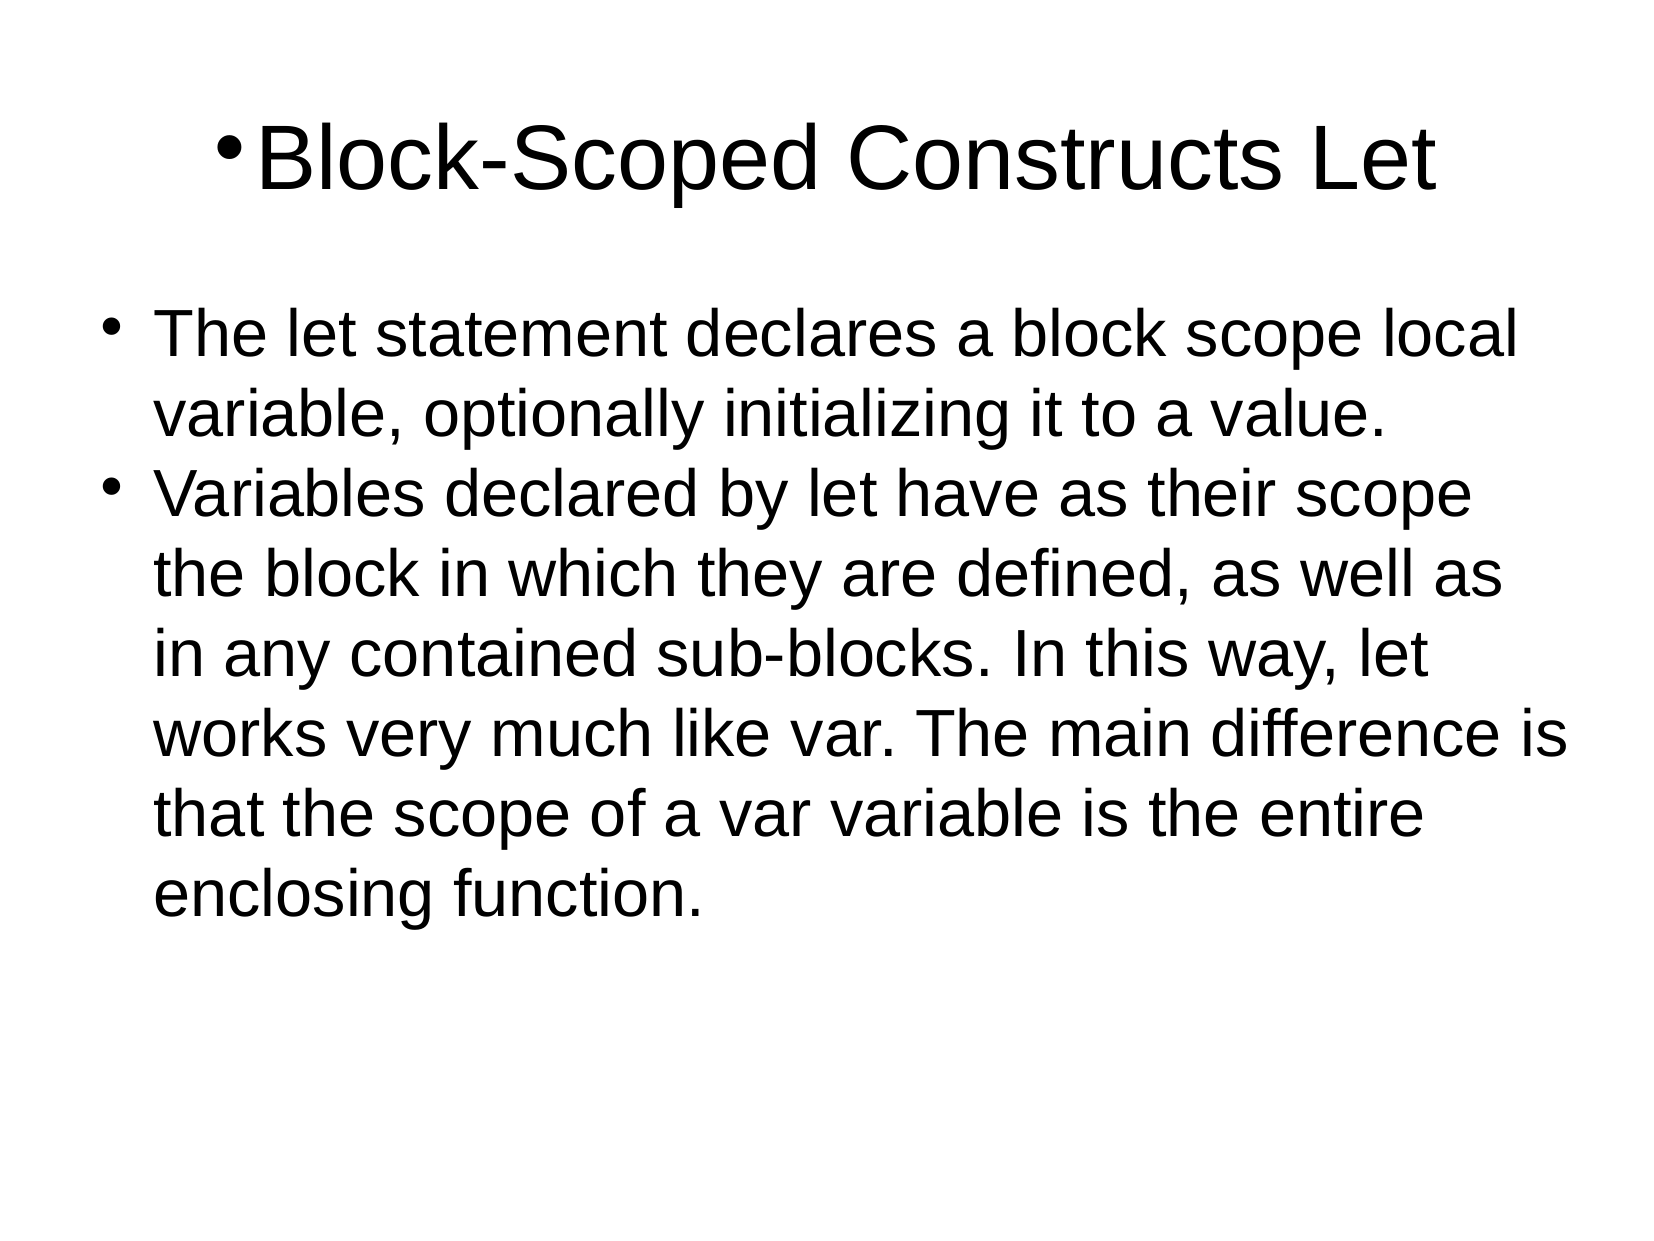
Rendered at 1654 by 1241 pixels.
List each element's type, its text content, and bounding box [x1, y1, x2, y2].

text_box The let statement declares a block scope local variable, optionally initializing it to a value. Variables declared by let have as their scope the block in which they are defined, as well as in any contained sub-blocks. In this way, let works very much like var. The main difference is that the scope of a var variable is the entire enclosing function. [82, 290, 1571, 1010]
text_box Block-Scoped Constructs Let [82, 49, 1571, 257]
